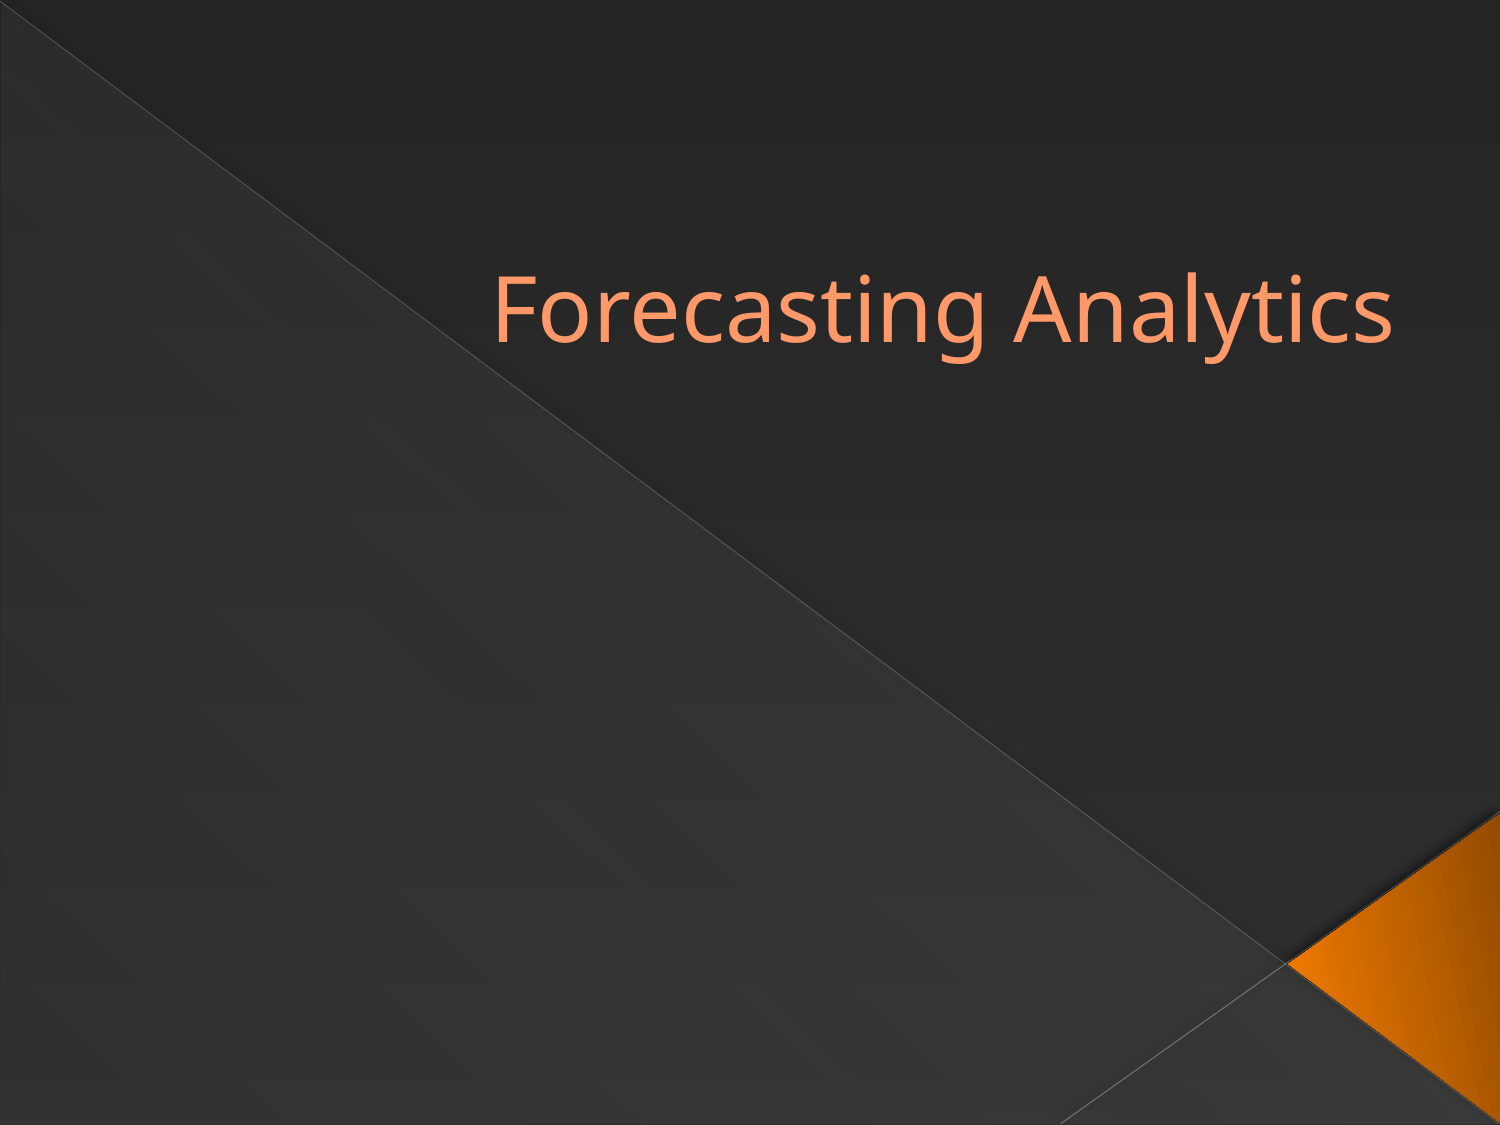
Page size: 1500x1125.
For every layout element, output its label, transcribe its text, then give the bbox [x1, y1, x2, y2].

title Forecasting Analytics [88, 127, 1412, 369]
